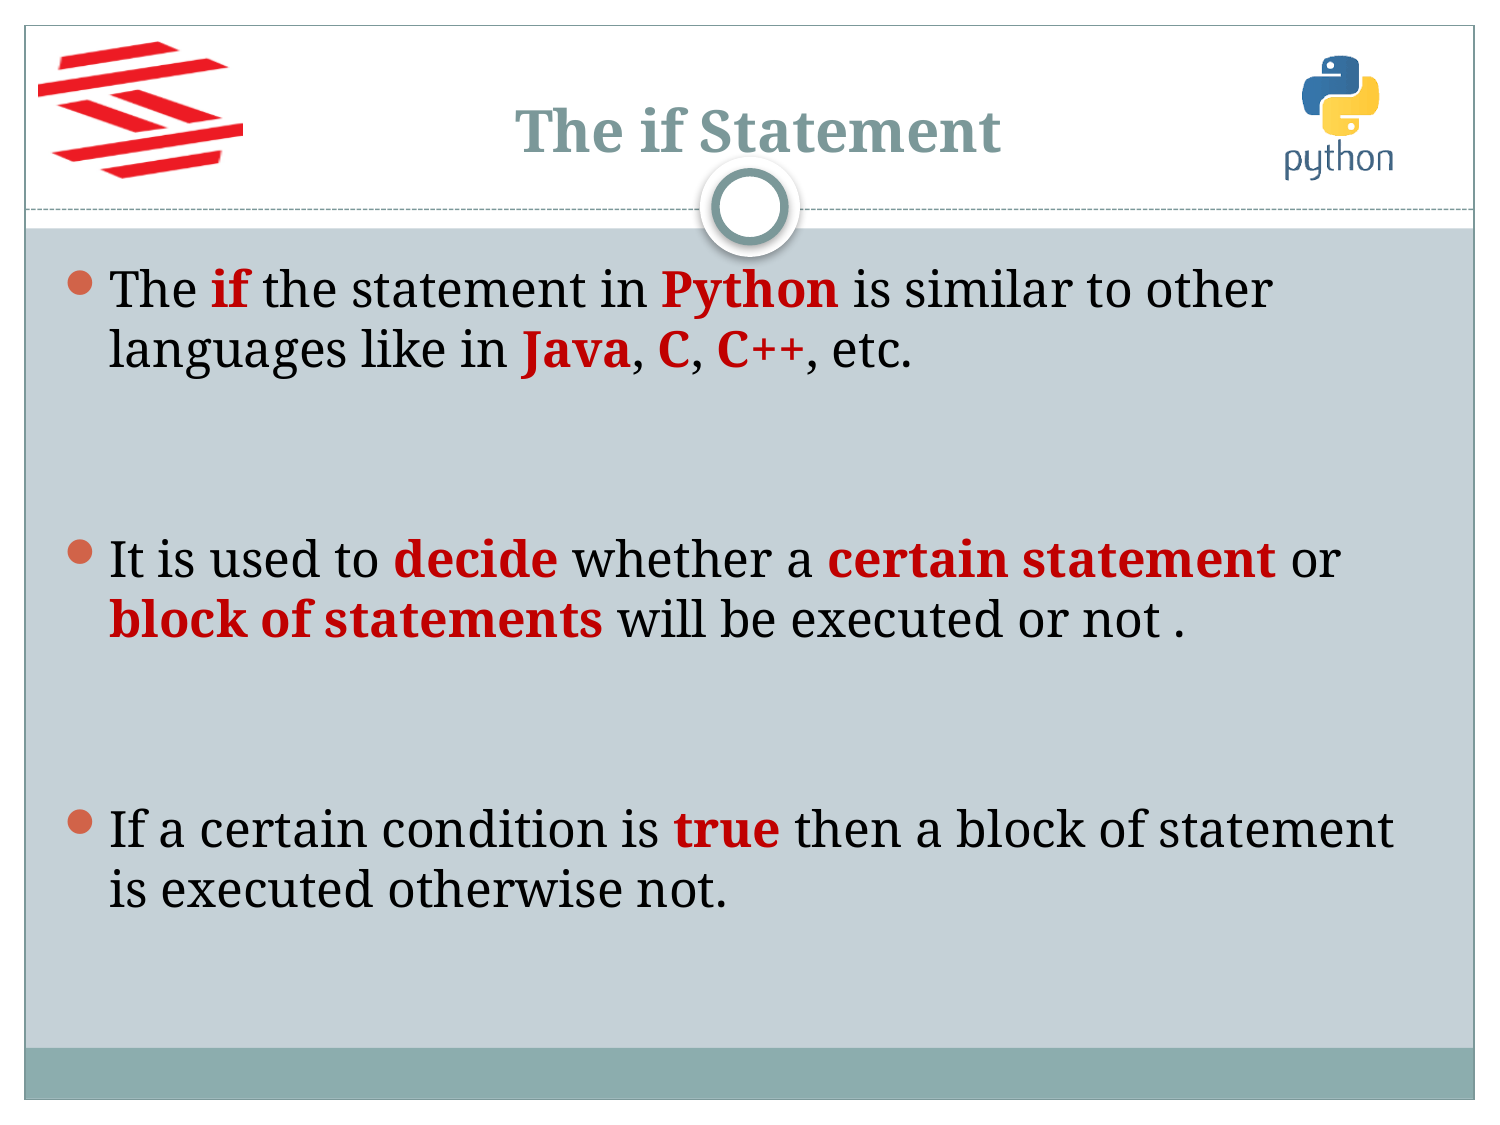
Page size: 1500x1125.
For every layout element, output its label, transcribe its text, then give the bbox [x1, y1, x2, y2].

title The if Statement [248, 46, 1459, 172]
picture [37, 40, 243, 185]
list The if the statement in Python is similar to other languages like in Java, C, C++, etc. It is used to decide whether a certain statement or block of statements will be executed or not . If a certain condition is true then a block of statement is executed otherwise not. [49, 250, 1445, 1047]
picture [1206, 53, 1471, 186]
